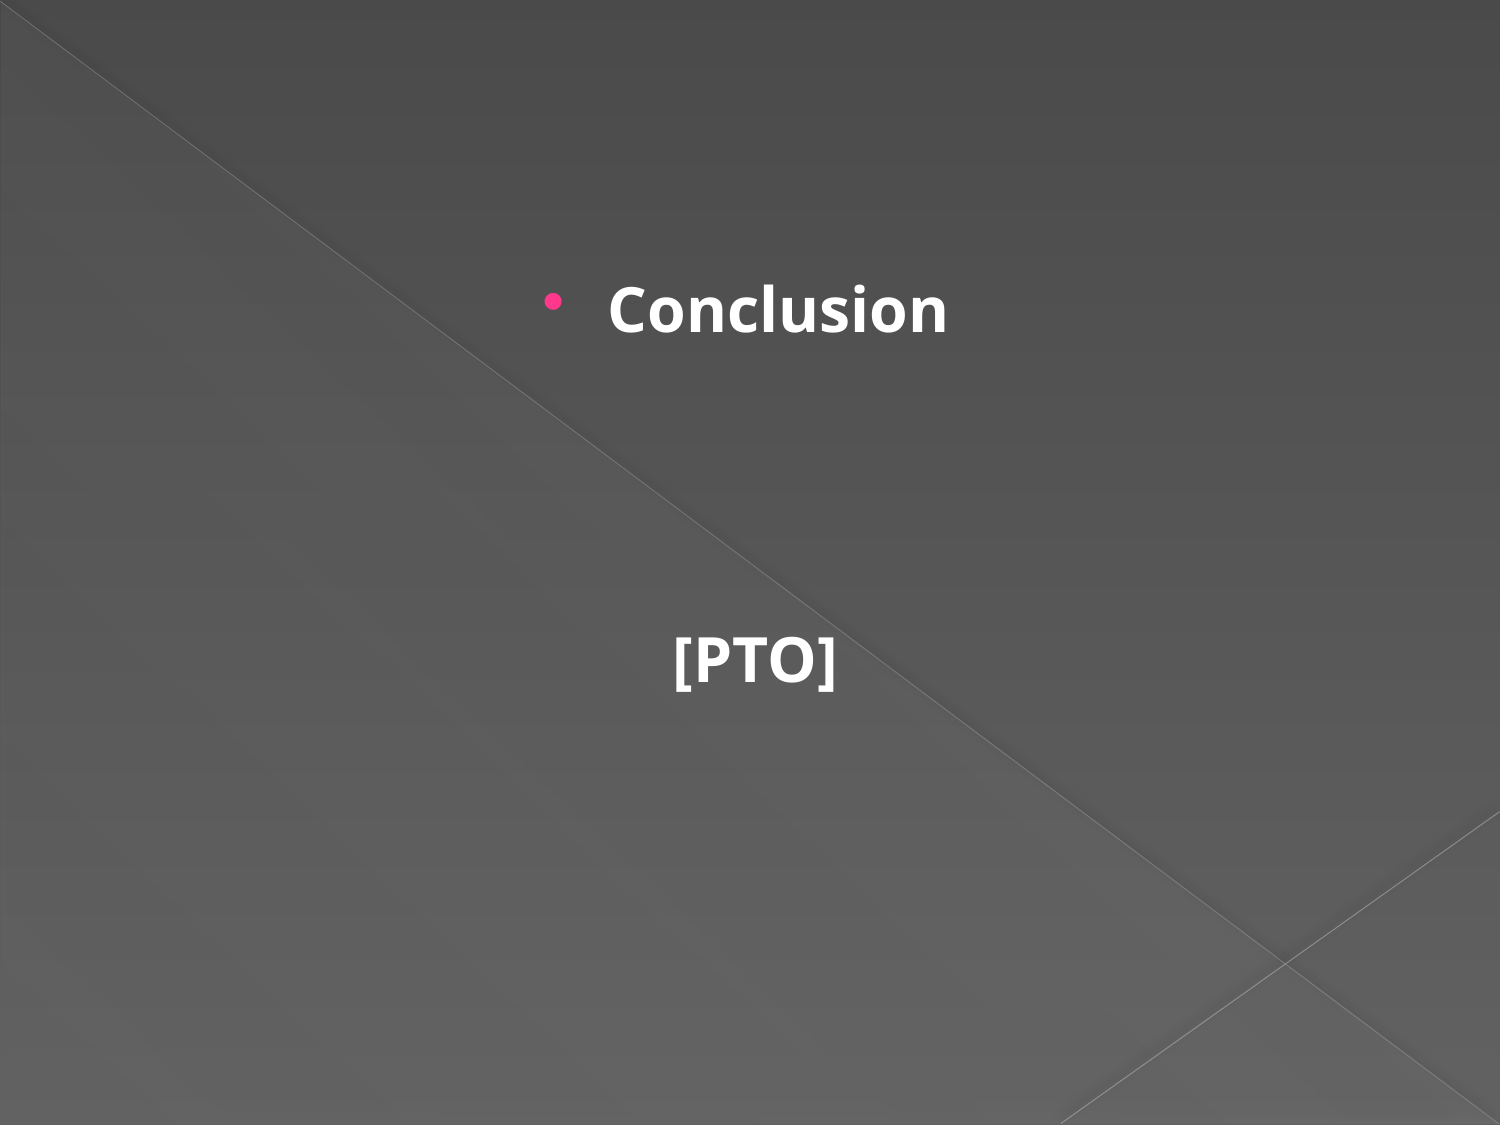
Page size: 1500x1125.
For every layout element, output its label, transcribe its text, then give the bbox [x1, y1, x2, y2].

list Conclusion [PTO] [0, 0, 1500, 1125]
